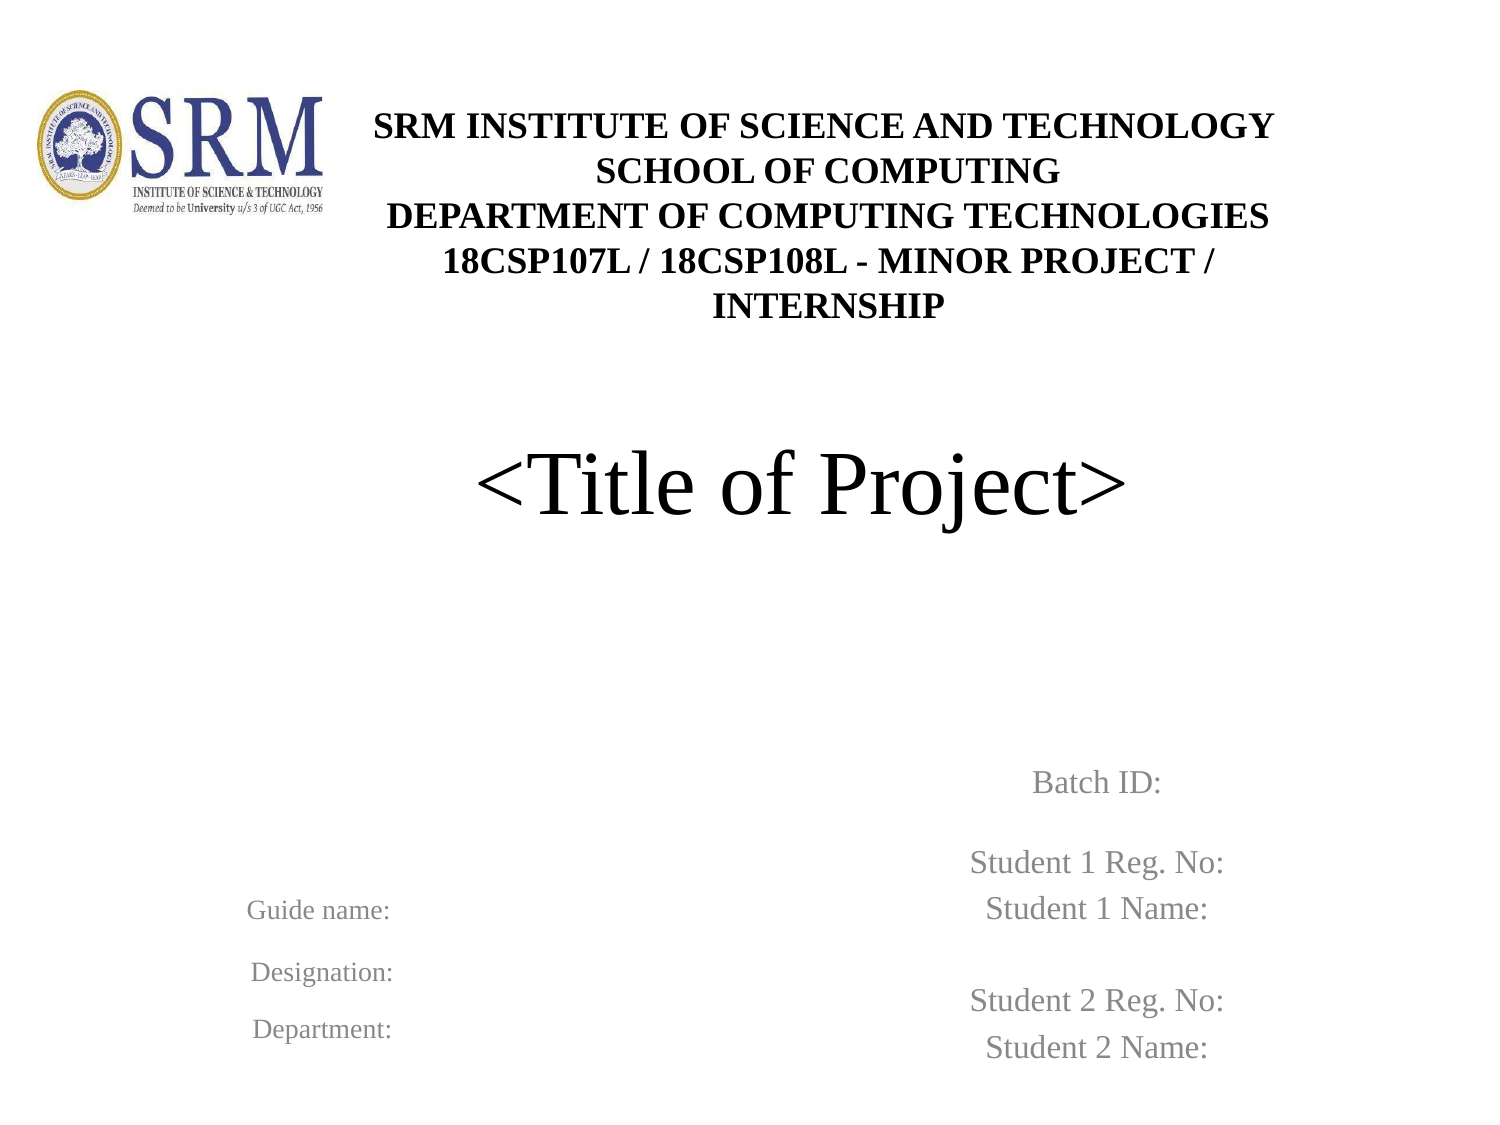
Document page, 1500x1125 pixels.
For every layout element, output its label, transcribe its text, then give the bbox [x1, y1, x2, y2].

subtitle Batch ID: Student 1 Reg. No: Student 1 Name: Student 2 Reg. No: Student 2 Name: [719, 752, 1475, 1078]
picture [37, 90, 323, 215]
text_box Guide name: Designation: Department: [37, 860, 607, 1056]
title <Title of Project> [165, 356, 1441, 598]
text_box SRM INSTITUTE OF SCIENCE AND TECHNOLOGY SCHOOL OF COMPUTING DEPARTMENT OF COMPUTING TECHNOLOGIES 18CSP107L / 18CSP108L - MINOR PROJECT / INTERNSHIP [322, 93, 1335, 334]
